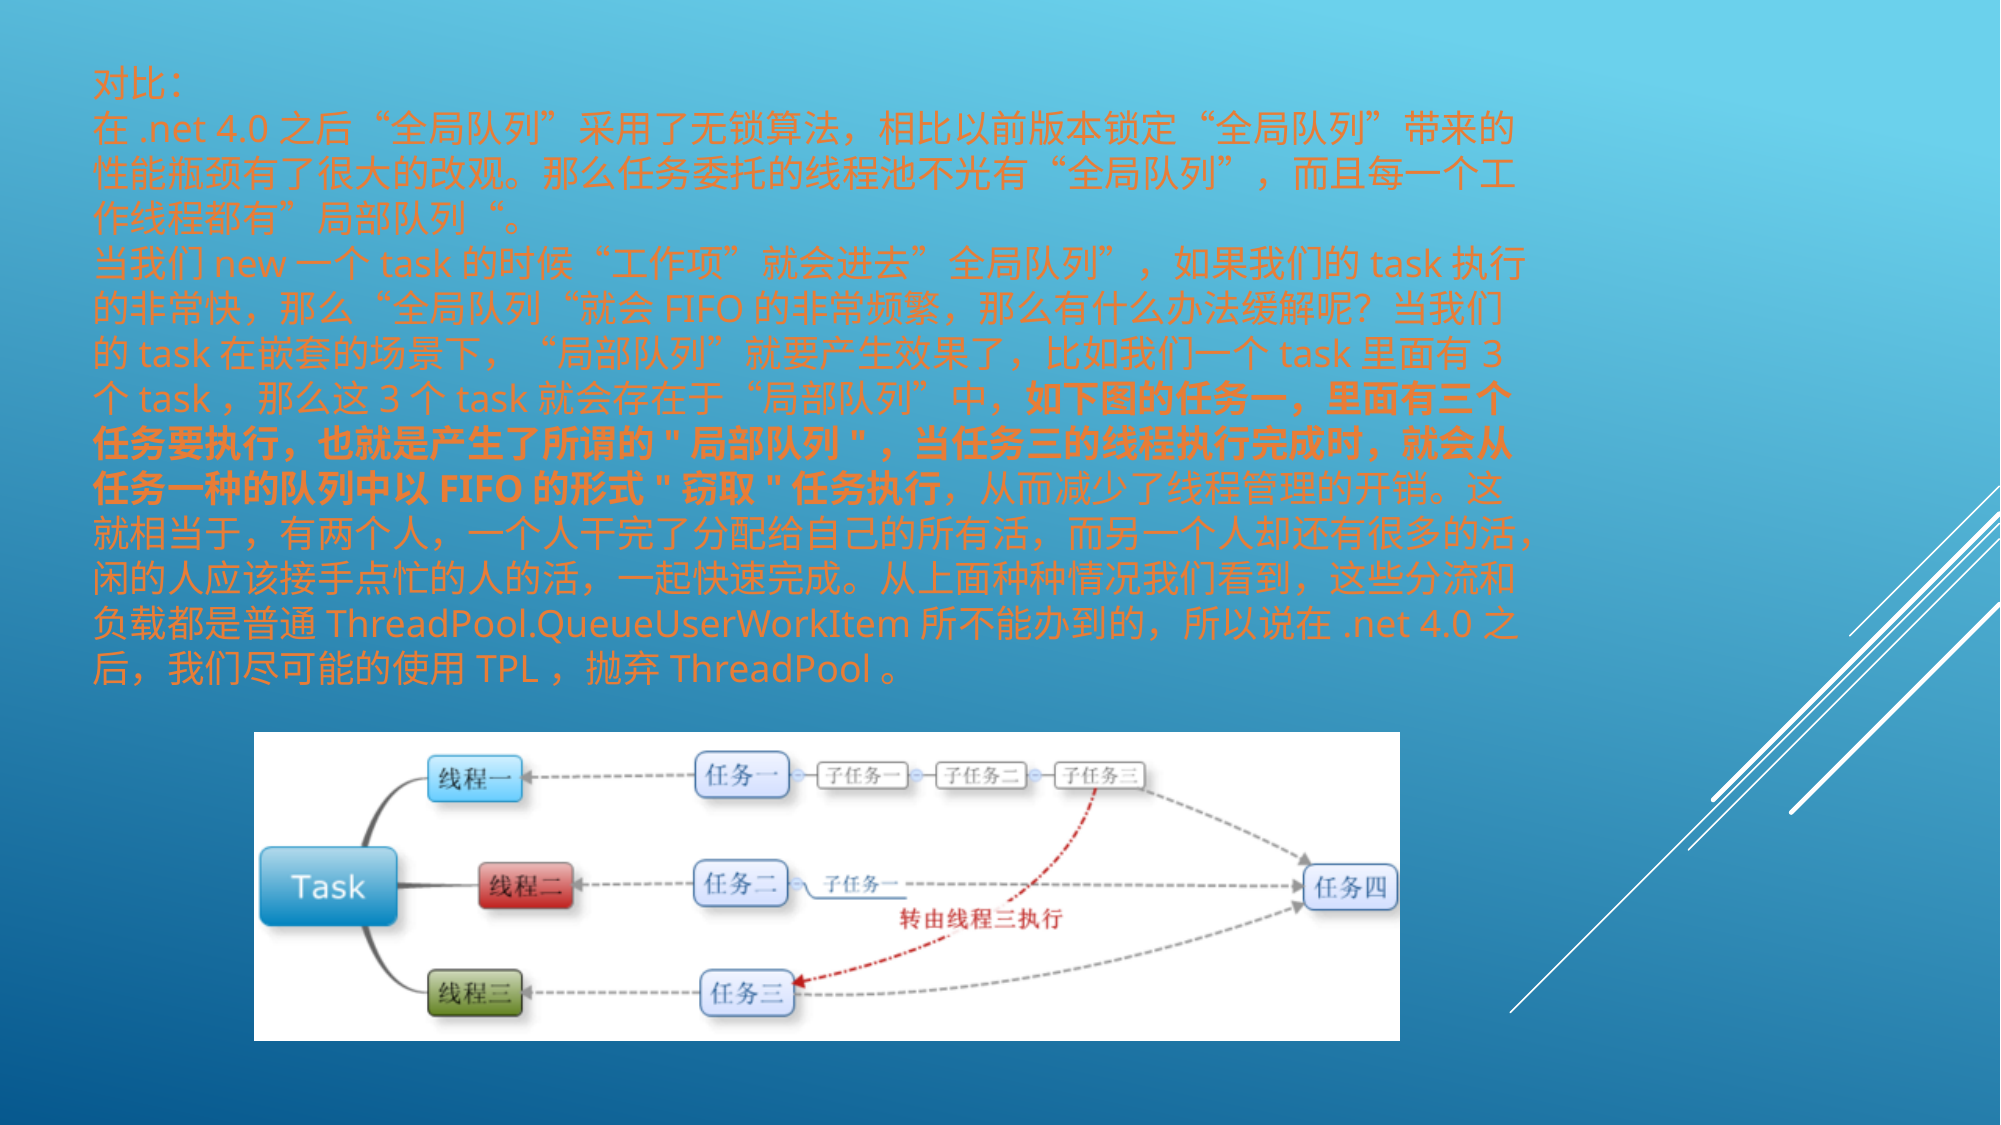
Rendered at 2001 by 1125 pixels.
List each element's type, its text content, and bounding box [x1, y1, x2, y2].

text_box 对比： 在.net 4.0之后“全局队列”采用了无锁算法，相比以前版本锁定“全局队列”带来的性能瓶颈有了很大的改观。那么任务委托的线程池不光有“全局队列”，而且每一个工作线程都有”局部队列“。 当我们new一个task的时候“工作项”就会进去”全局队列”，如果我们的task执行的非常快，那么“全局队列“就会FIFO的非常频繁，那么有什么办法缓解呢？当我们的task在嵌套的场景下，“局部队列”就要产生效果了，比如我们一个task里面有3个task，那么这3个task就会存在于“局部队列”中，如下图的任务一，里面有三个任务要执行，也就是产生了所谓的"局部队列"，当任务三的线程执行完成时，就会从任务一种的队列中以FIFO的形式"窃取"任务执行，从而减少了线程管理的开销。这就相当于，有两个人，一个人干完了分配给自己的所有活，而另一个人却还有很多的活，闲的人应该接手点忙的人的活，一起快速完成。从上面种种情况我们看到，这些分流和负载都是普通ThreadPool.QueueUserWorkItem所不能办到的，所以说在.net 4.0之后，我们尽可能的使用TPL，抛弃ThreadPool。 [77, 52, 1548, 698]
picture [254, 732, 1401, 1041]
